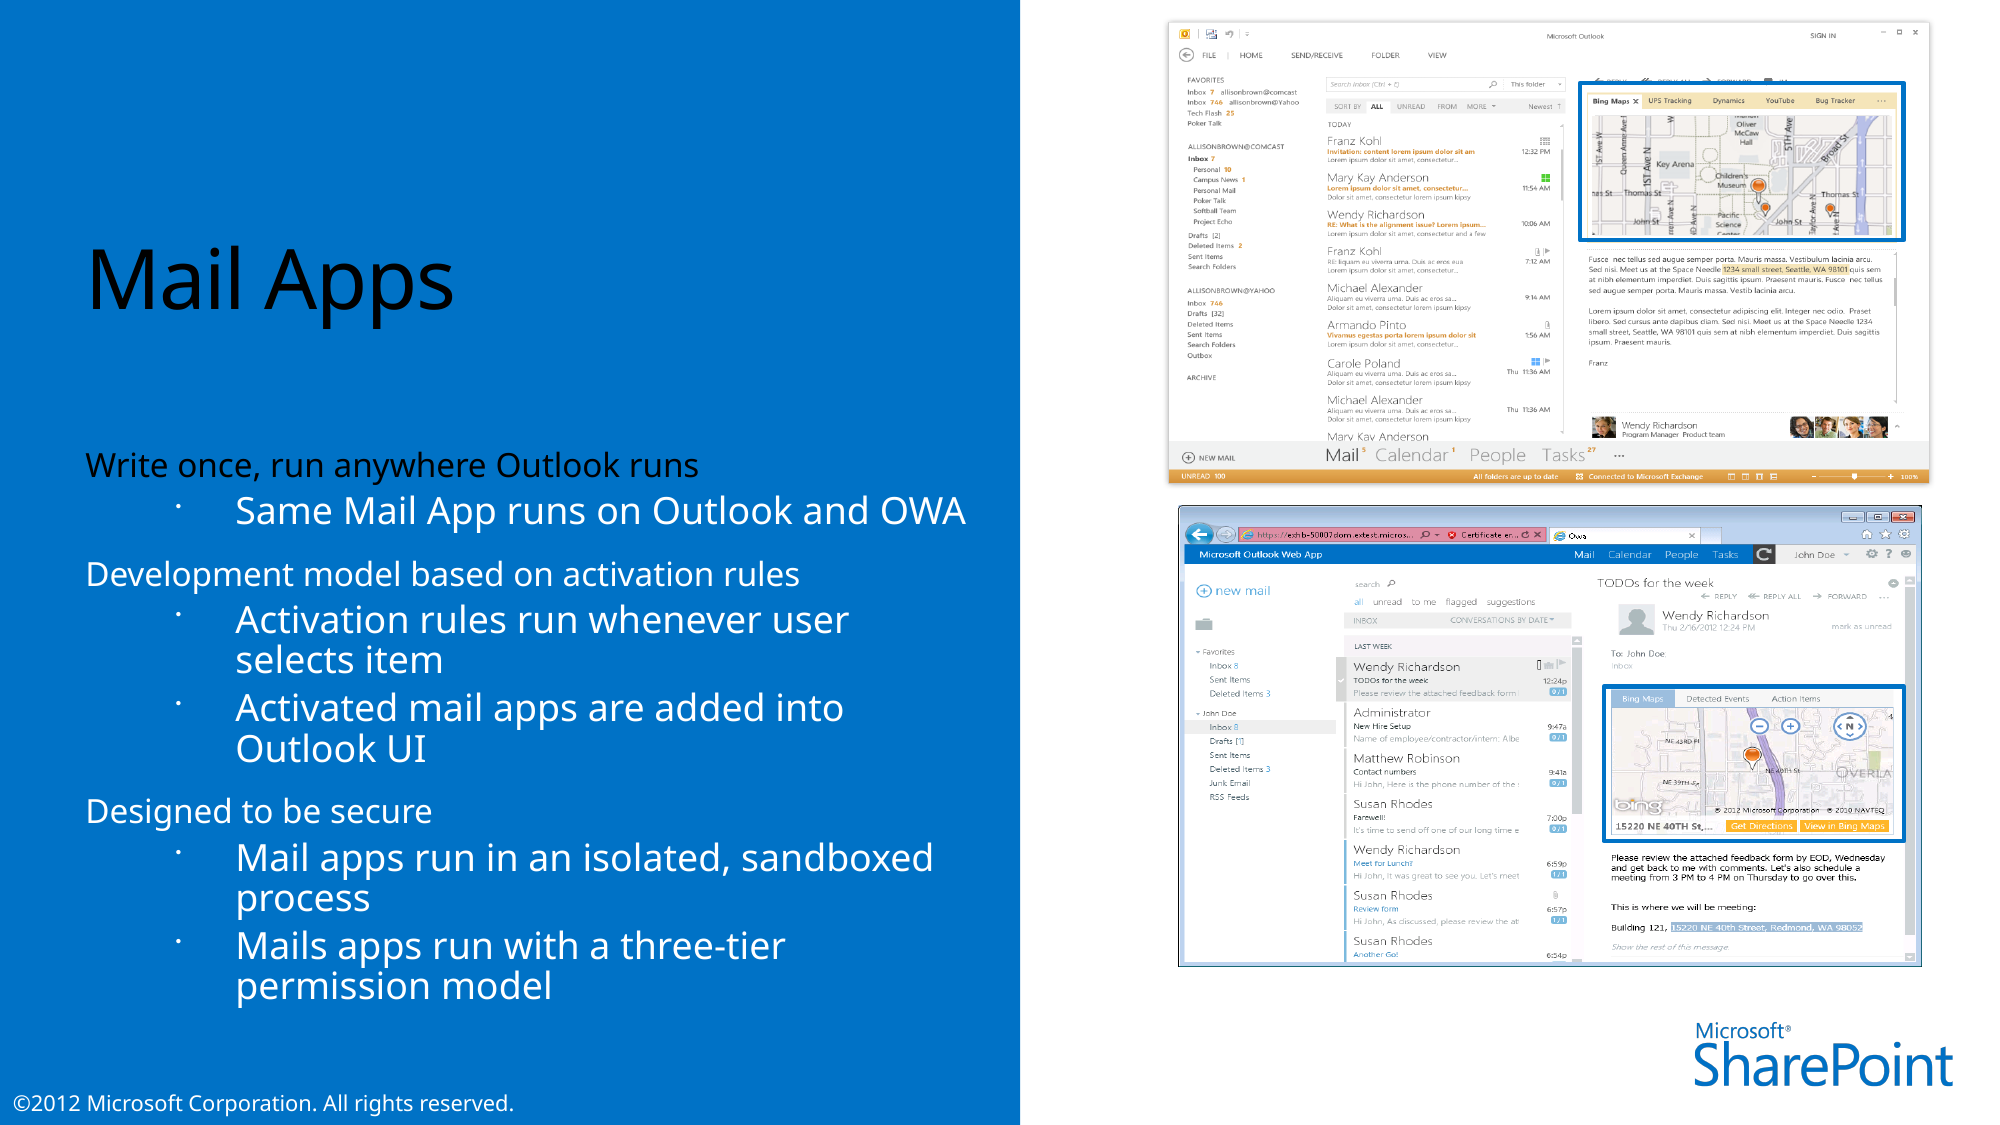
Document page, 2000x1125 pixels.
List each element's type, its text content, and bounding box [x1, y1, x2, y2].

list Mail Apps [85, 237, 977, 431]
picture [1690, 1007, 1953, 1098]
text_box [1158, 13, 1941, 967]
list Write once, run anywhere Outlook runs Same Mail App runs on Outlook and OWA Development model based on activation rules Activation rules run whenever user selects item Activated mail apps are added into Outlook UI Designed to be secure Mail apps run in an isolated, sandboxed process Mails apps run with a three-tier permission model [85, 448, 979, 549]
